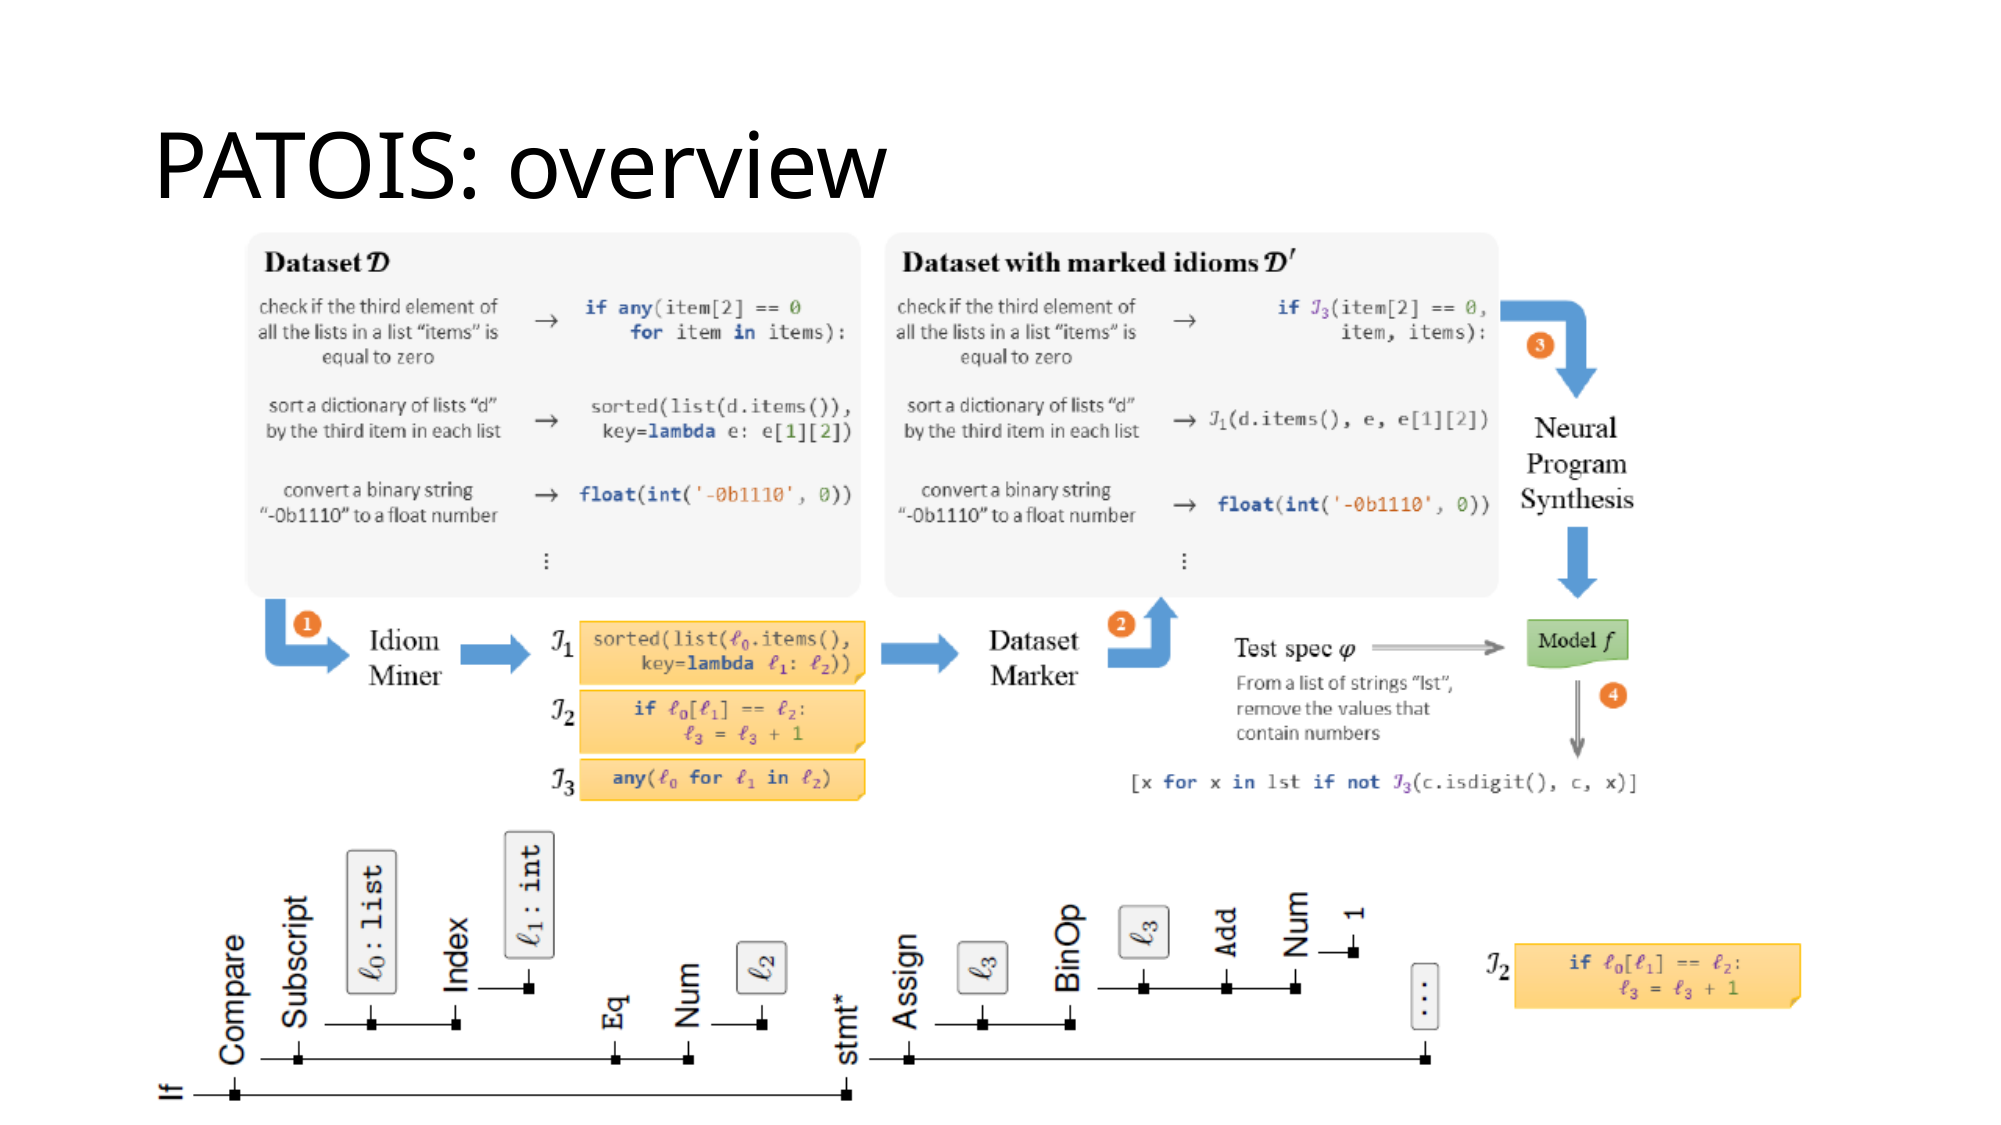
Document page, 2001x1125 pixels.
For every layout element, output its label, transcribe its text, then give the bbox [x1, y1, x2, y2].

title PATOIS: overview [137, 59, 1863, 278]
picture [131, 214, 1646, 1115]
picture [1484, 942, 1806, 1014]
